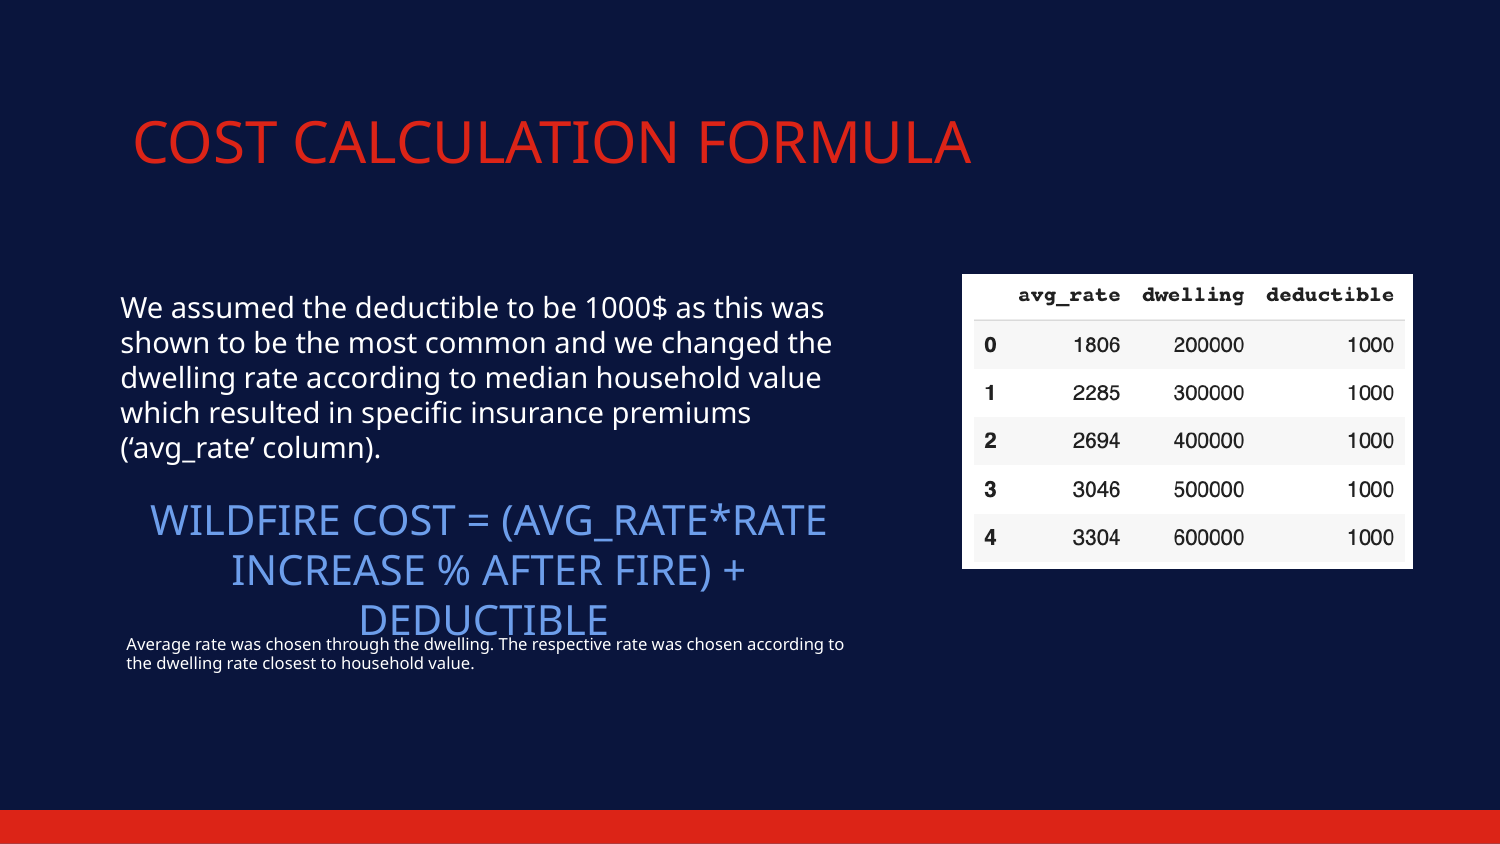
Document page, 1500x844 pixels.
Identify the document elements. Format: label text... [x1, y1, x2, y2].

title COST CALCULATION FORMULA [117, 90, 1383, 167]
text_box We assumed the deductible to be 1000$ as this was shown to be the most common and we changed the dwelling rate according to median household value which resulted in specific insurance premiums (‘avg_rate’ column). [105, 274, 873, 478]
text_box Average rate was chosen through the dwelling. The respective rate was chosen according to the dwelling rate closest to household value. [111, 618, 868, 689]
picture [961, 274, 1413, 570]
text_box WILDFIRE COST = (AVG_RATE*RATE INCREASE % AFTER FIRE) + DEDUCTIBLE [99, 478, 879, 540]
